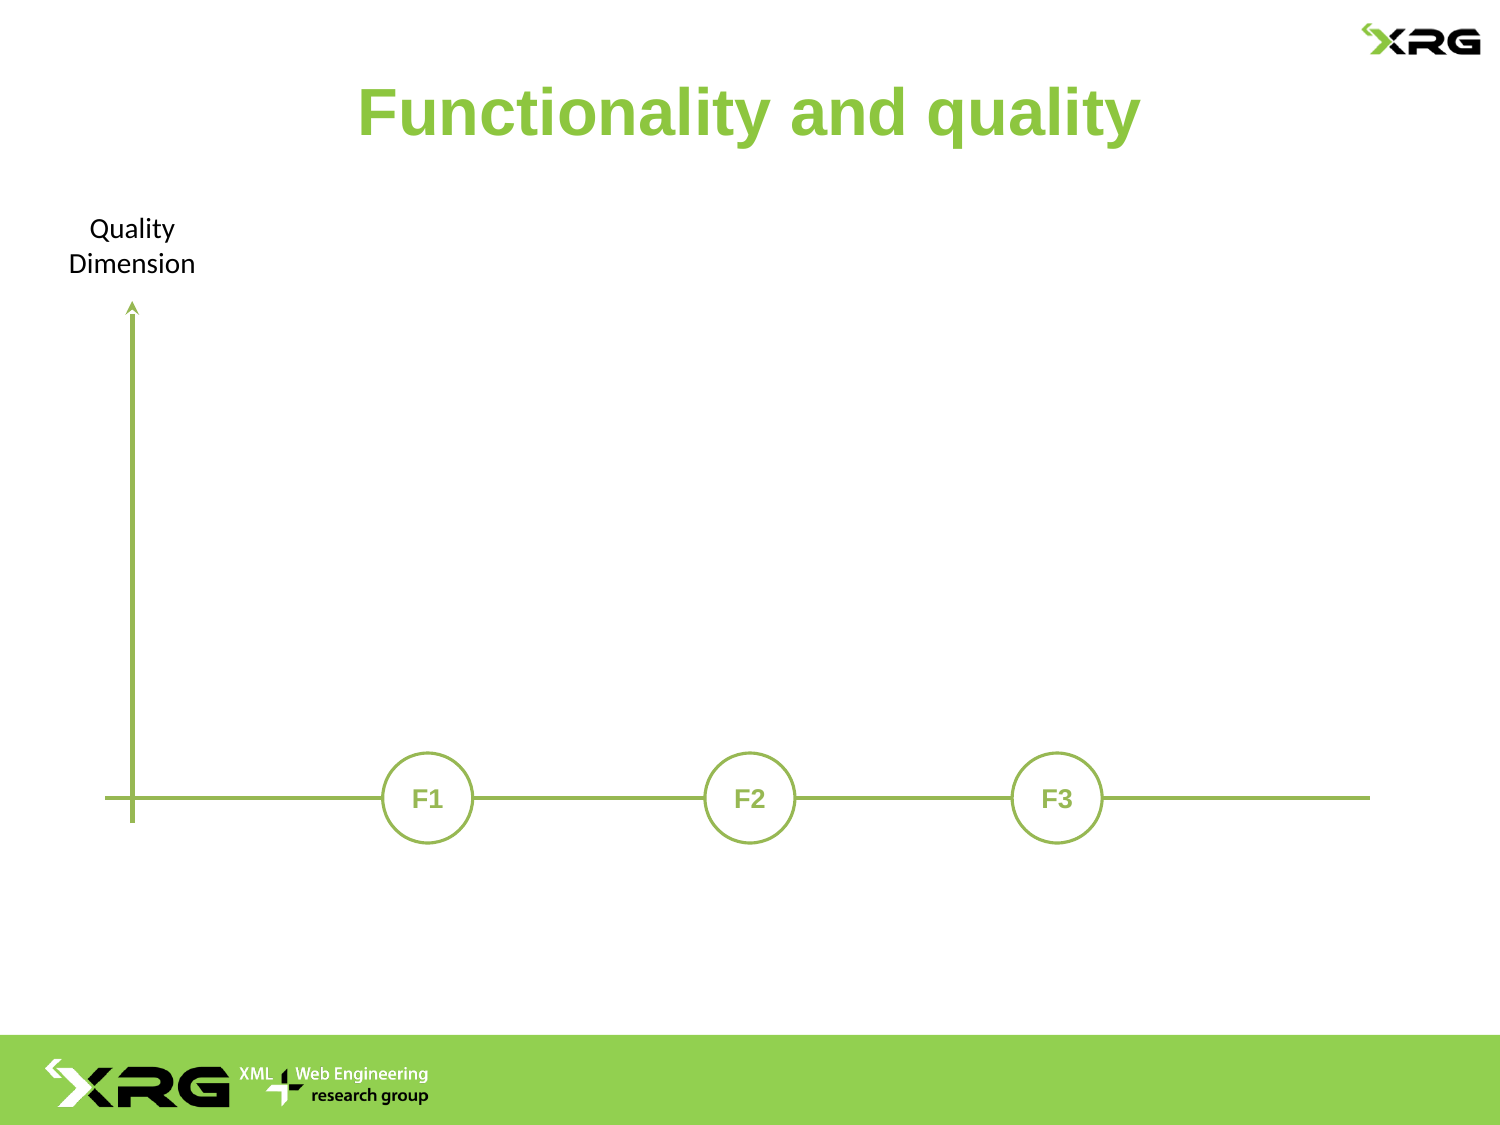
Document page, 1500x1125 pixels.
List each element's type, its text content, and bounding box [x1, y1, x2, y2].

picture [37, 1054, 435, 1111]
text_box F1 [382, 753, 473, 797]
text_box F2 [704, 753, 795, 797]
text_box F1 [383, 806, 472, 844]
text_box F2 [705, 806, 795, 844]
text_box F3 [1012, 753, 1103, 797]
title Functionality and quality [75, 45, 1425, 173]
text_box F3 [1012, 806, 1102, 844]
picture [1357, 19, 1483, 60]
text_box Quality Dimension [31, 194, 233, 302]
